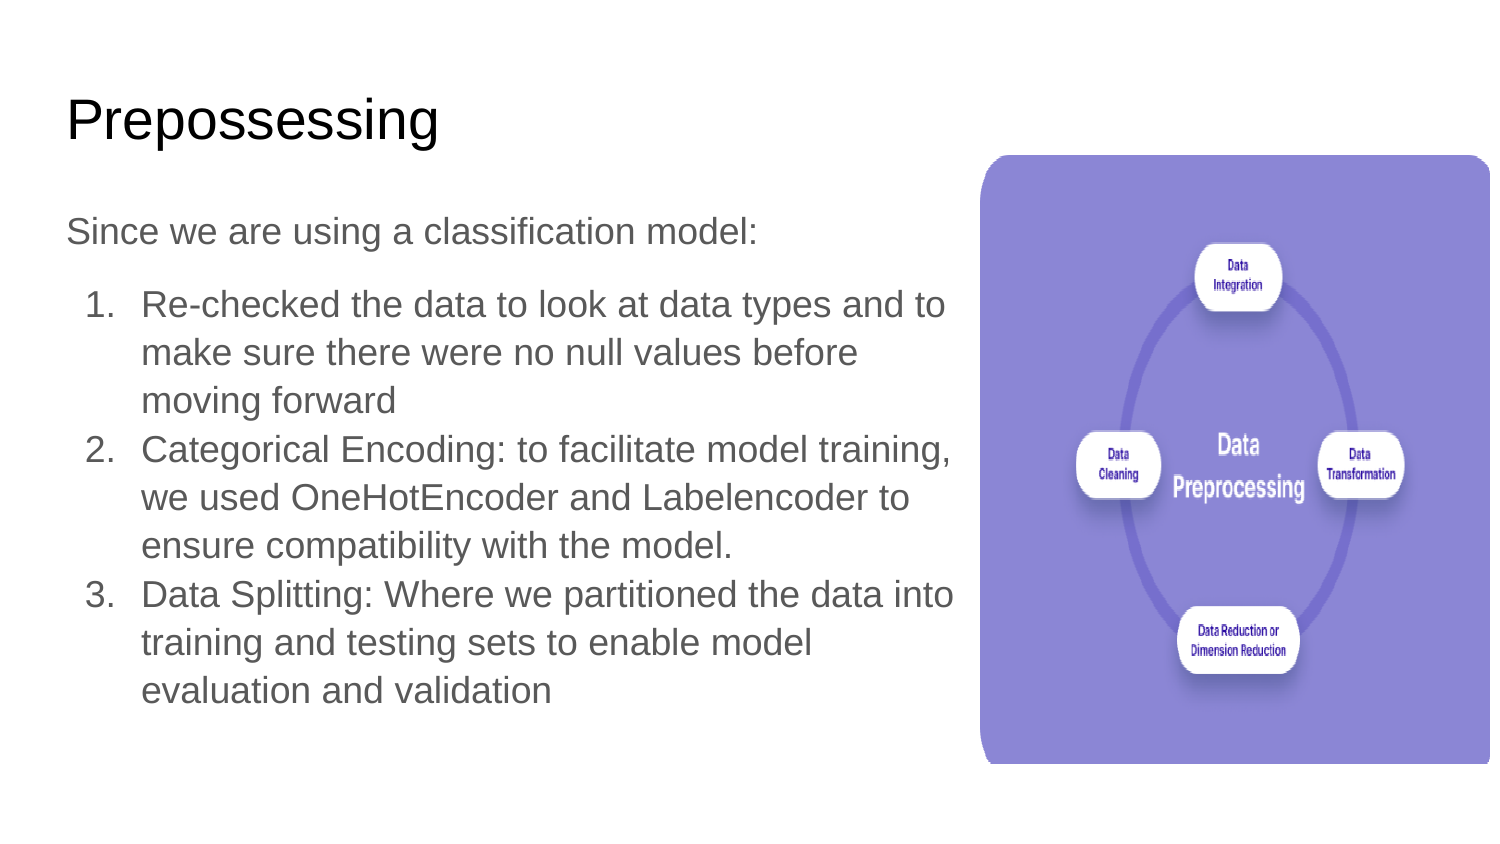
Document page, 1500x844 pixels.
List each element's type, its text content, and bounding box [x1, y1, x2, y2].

title Prepossessing [51, 72, 1449, 167]
picture [972, 154, 1490, 764]
list Since we are using a classification model: Re-checked the data to look at data types and to make sure there were no null values before moving forward Categorical Encoding: to facilitate model training, we used OneHotEncoder and Labelencoder to ensure compatibility with the model. Data Splitting: Where we partitioned the data into training and testing sets to enable model evaluation and validation [51, 189, 967, 750]
